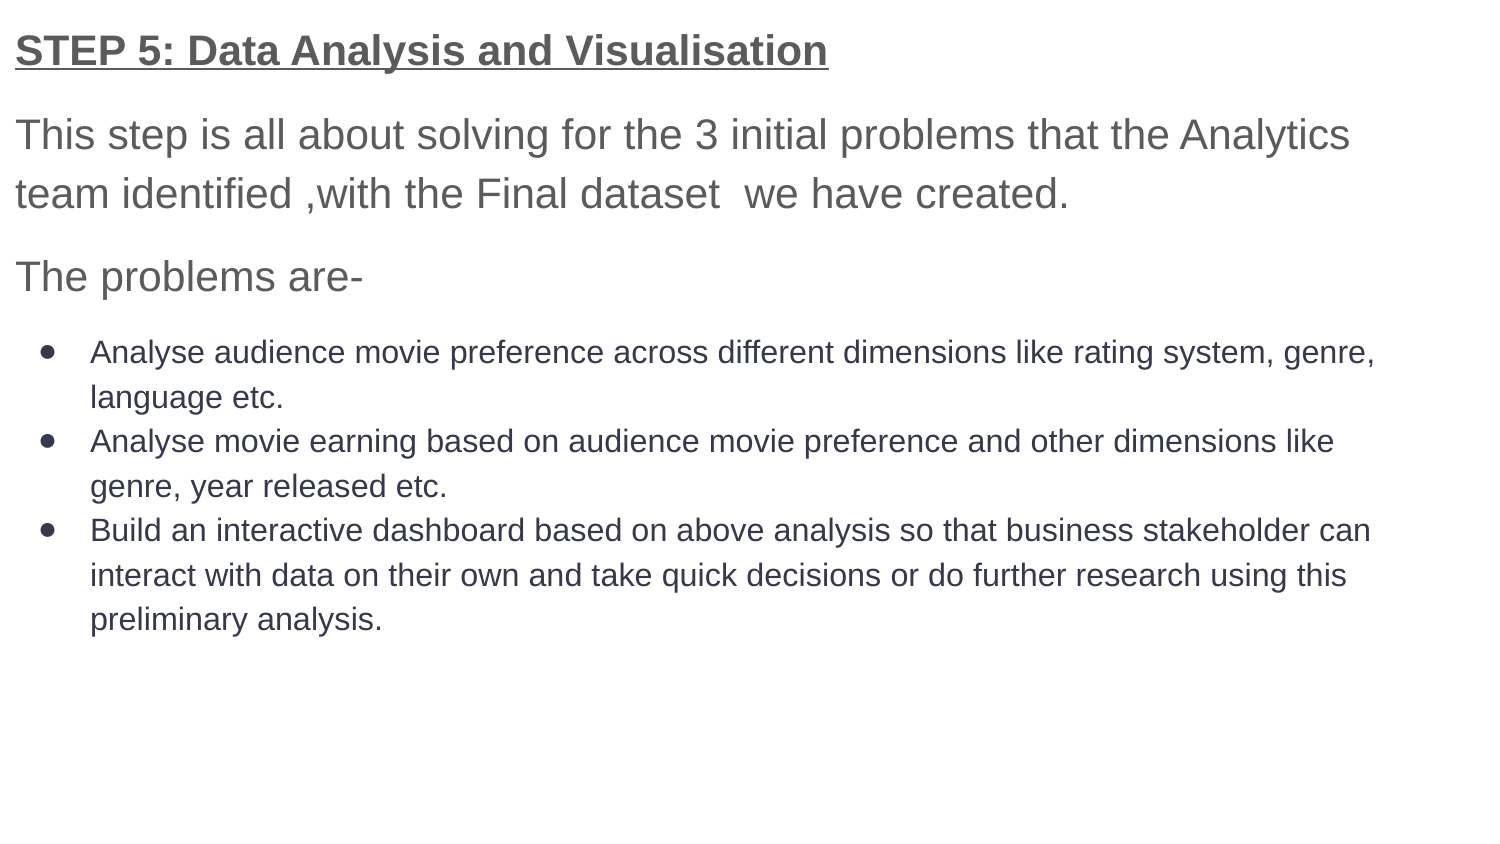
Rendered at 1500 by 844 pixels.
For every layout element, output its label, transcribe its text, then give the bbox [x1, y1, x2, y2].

text_box STEP 5: Data Analysis and Visualisation This step is all about solving for the 3 initial problems that the Analytics team identified ,with the Final dataset we have created. The problems are- Analyse audience movie preference across different dimensions like rating system, genre, language etc. Analyse movie earning based on audience movie preference and other dimensions like genre, year released etc. Build an interactive dashboard based on above analysis so that business stakeholder can interact with data on their own and take quick decisions or do further research using this preliminary analysis. [0, 0, 1428, 736]
